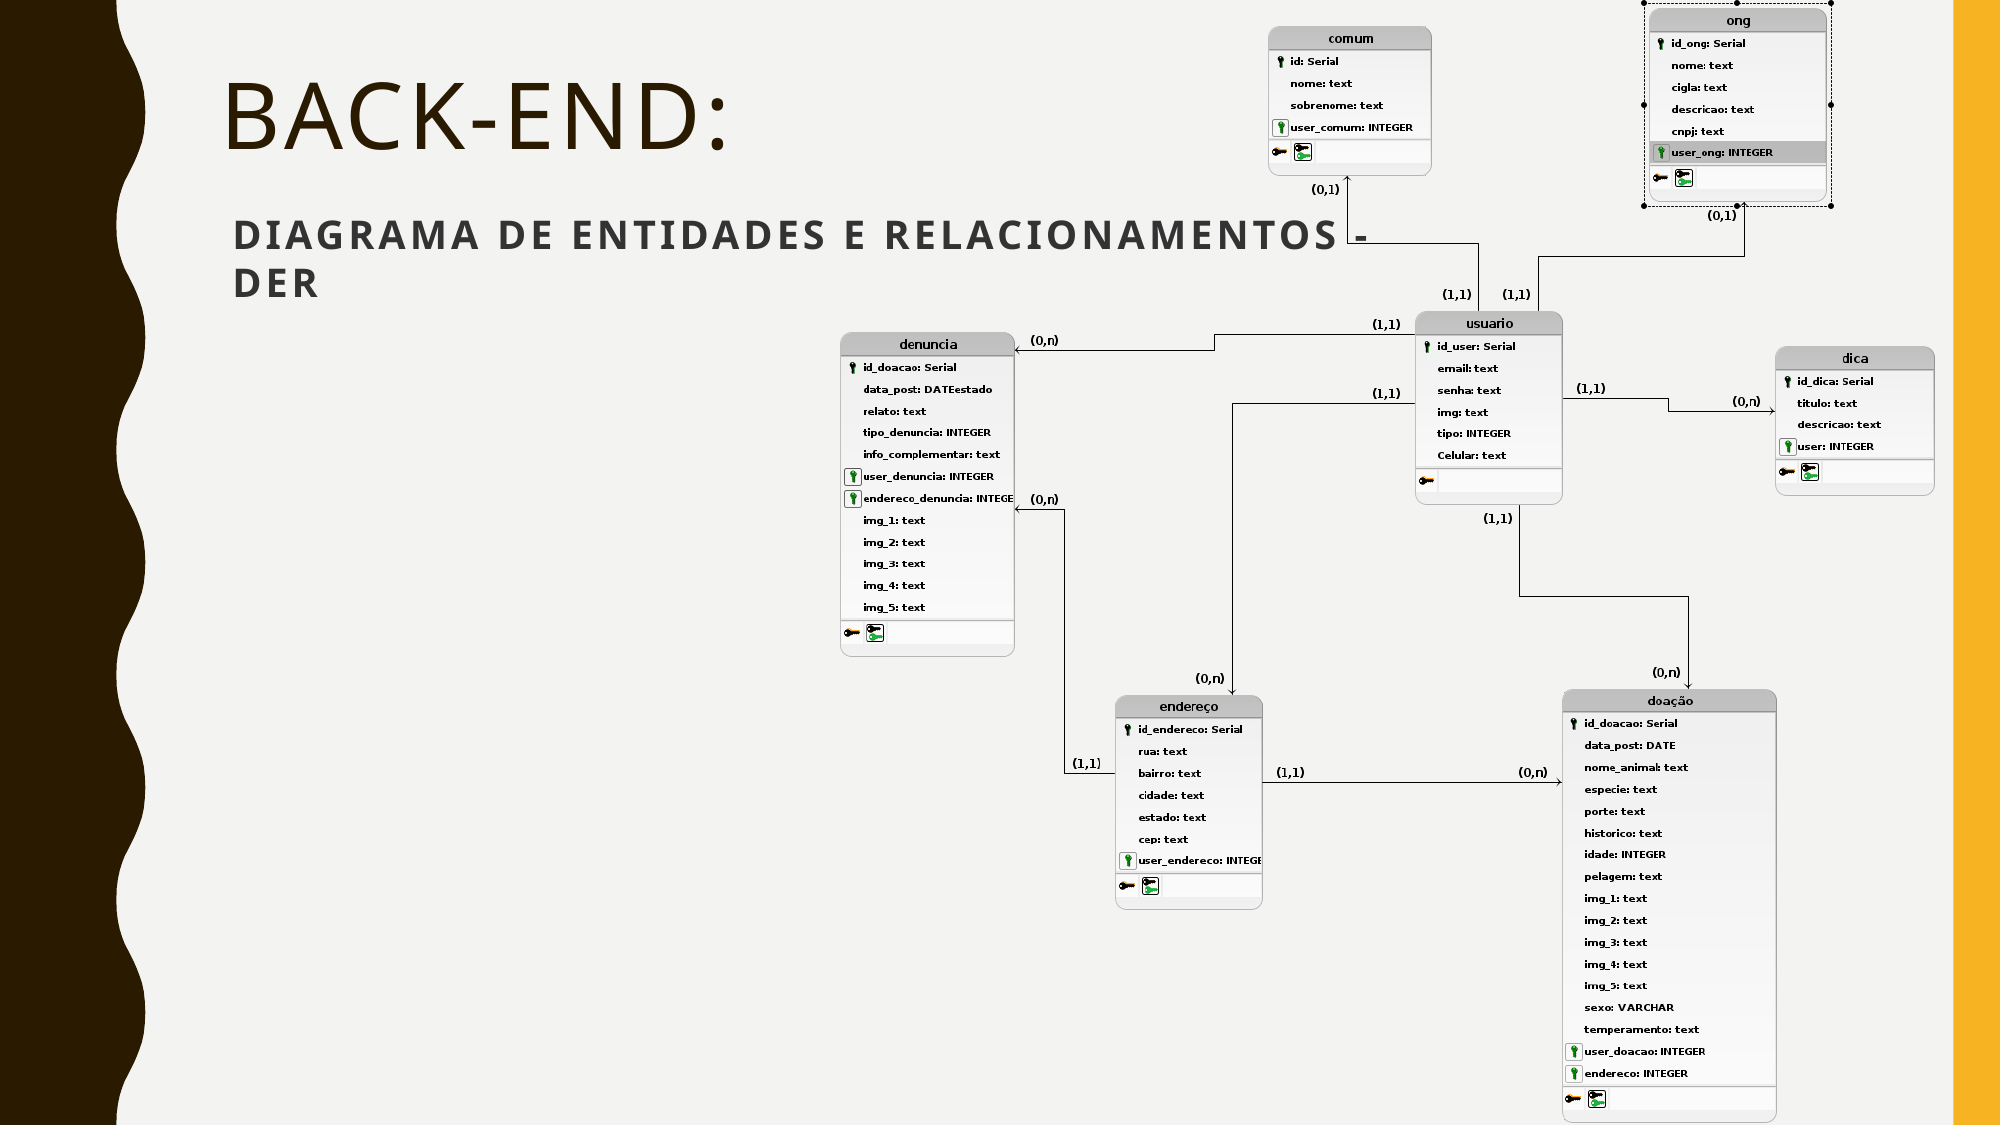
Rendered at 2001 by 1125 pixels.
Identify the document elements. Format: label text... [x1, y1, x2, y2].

list Diagrama de Entidades e Relacionamentos - DER [217, 171, 448, 313]
title Back-End: [205, 62, 448, 180]
picture [448, 0, 1937, 1125]
